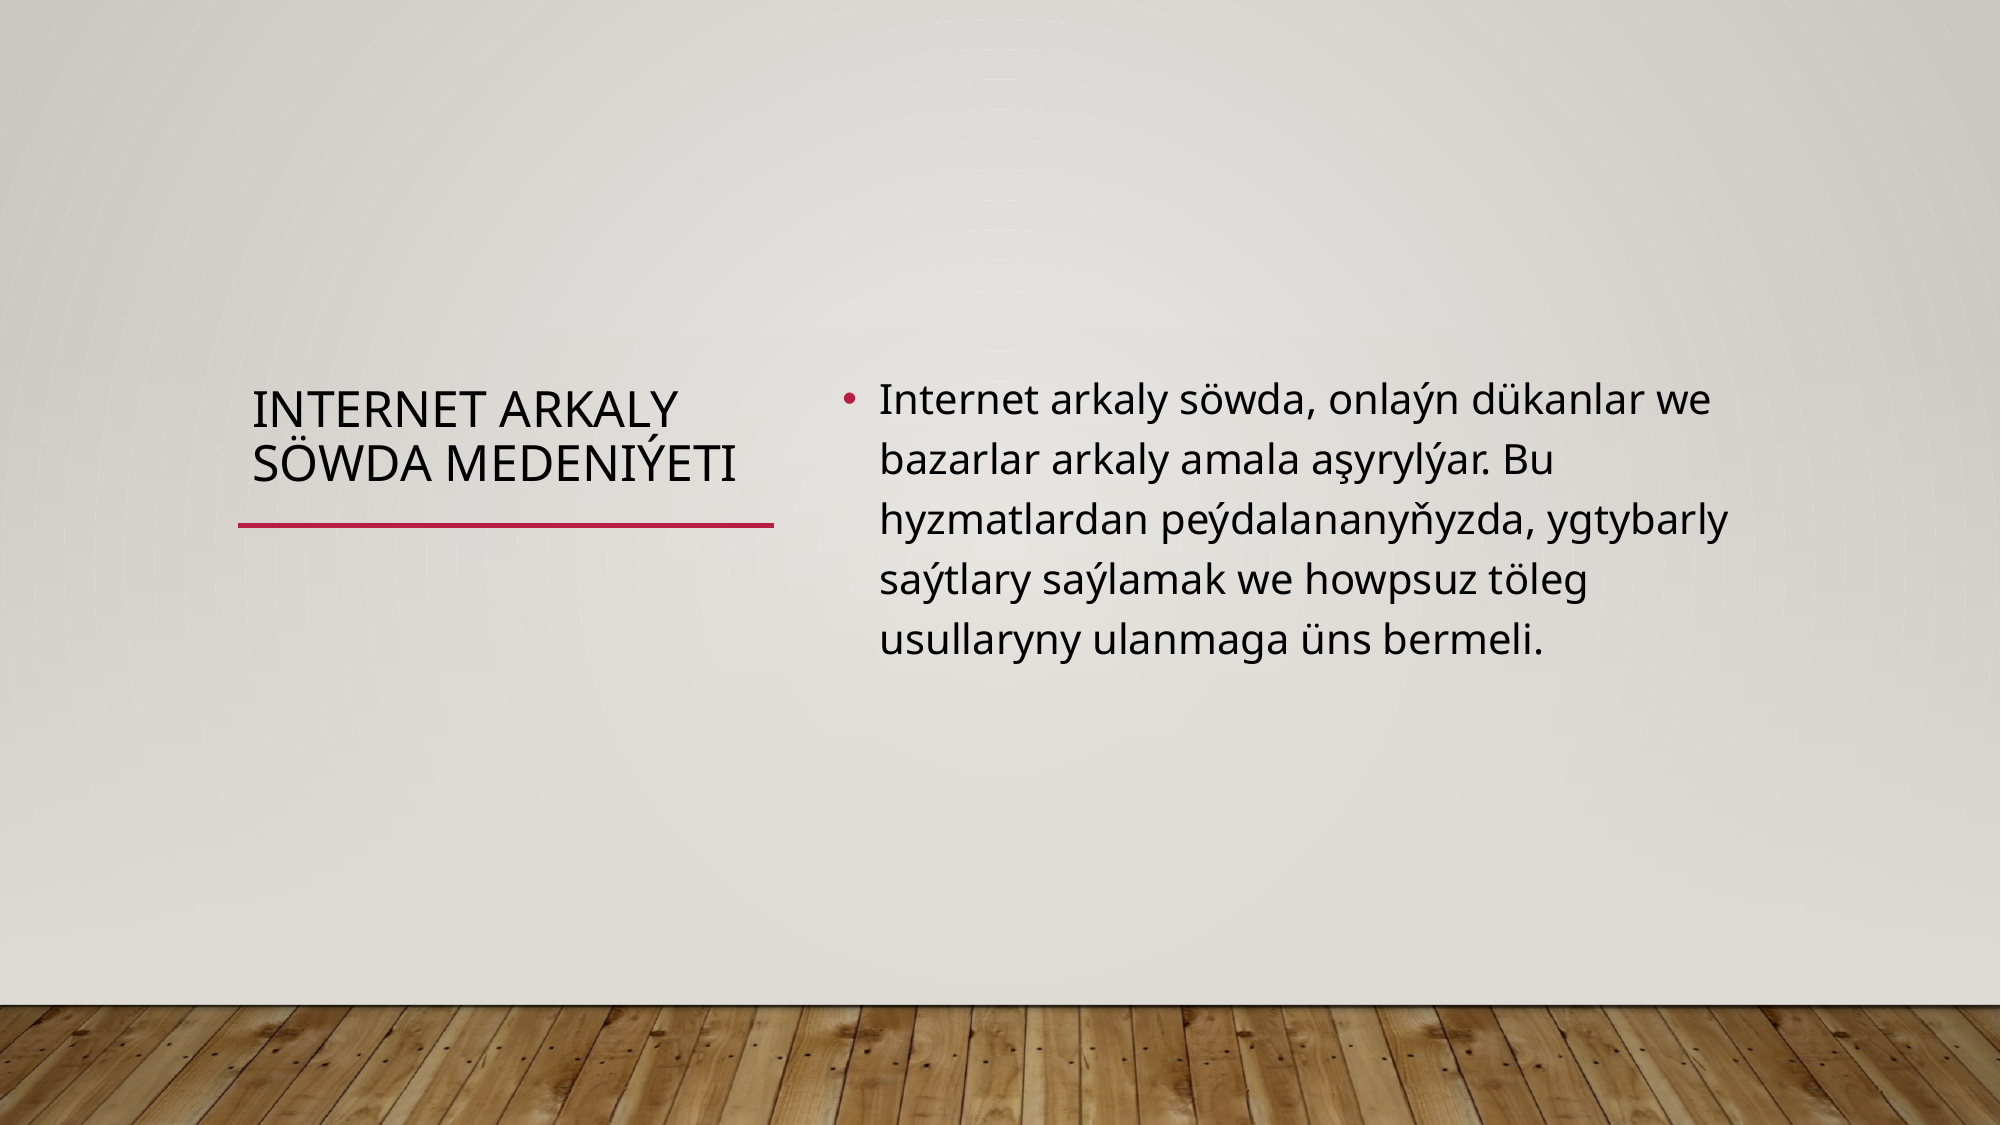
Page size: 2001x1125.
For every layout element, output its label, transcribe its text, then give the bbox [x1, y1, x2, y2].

title Internet arkaly söwda medeniýeti [236, 131, 774, 500]
list Internet arkaly söwda, onlaýn dükanlar we bazarlar arkaly amala aşyrylýar. Bu hyzmatlardan peýdalananyňyzda, ygtybarly saýtlary saýlamak we howpsuz töleg usullaryny ulanmaga üns bermeli. [827, 131, 1814, 896]
picture [0, 1005, 2000, 1125]
